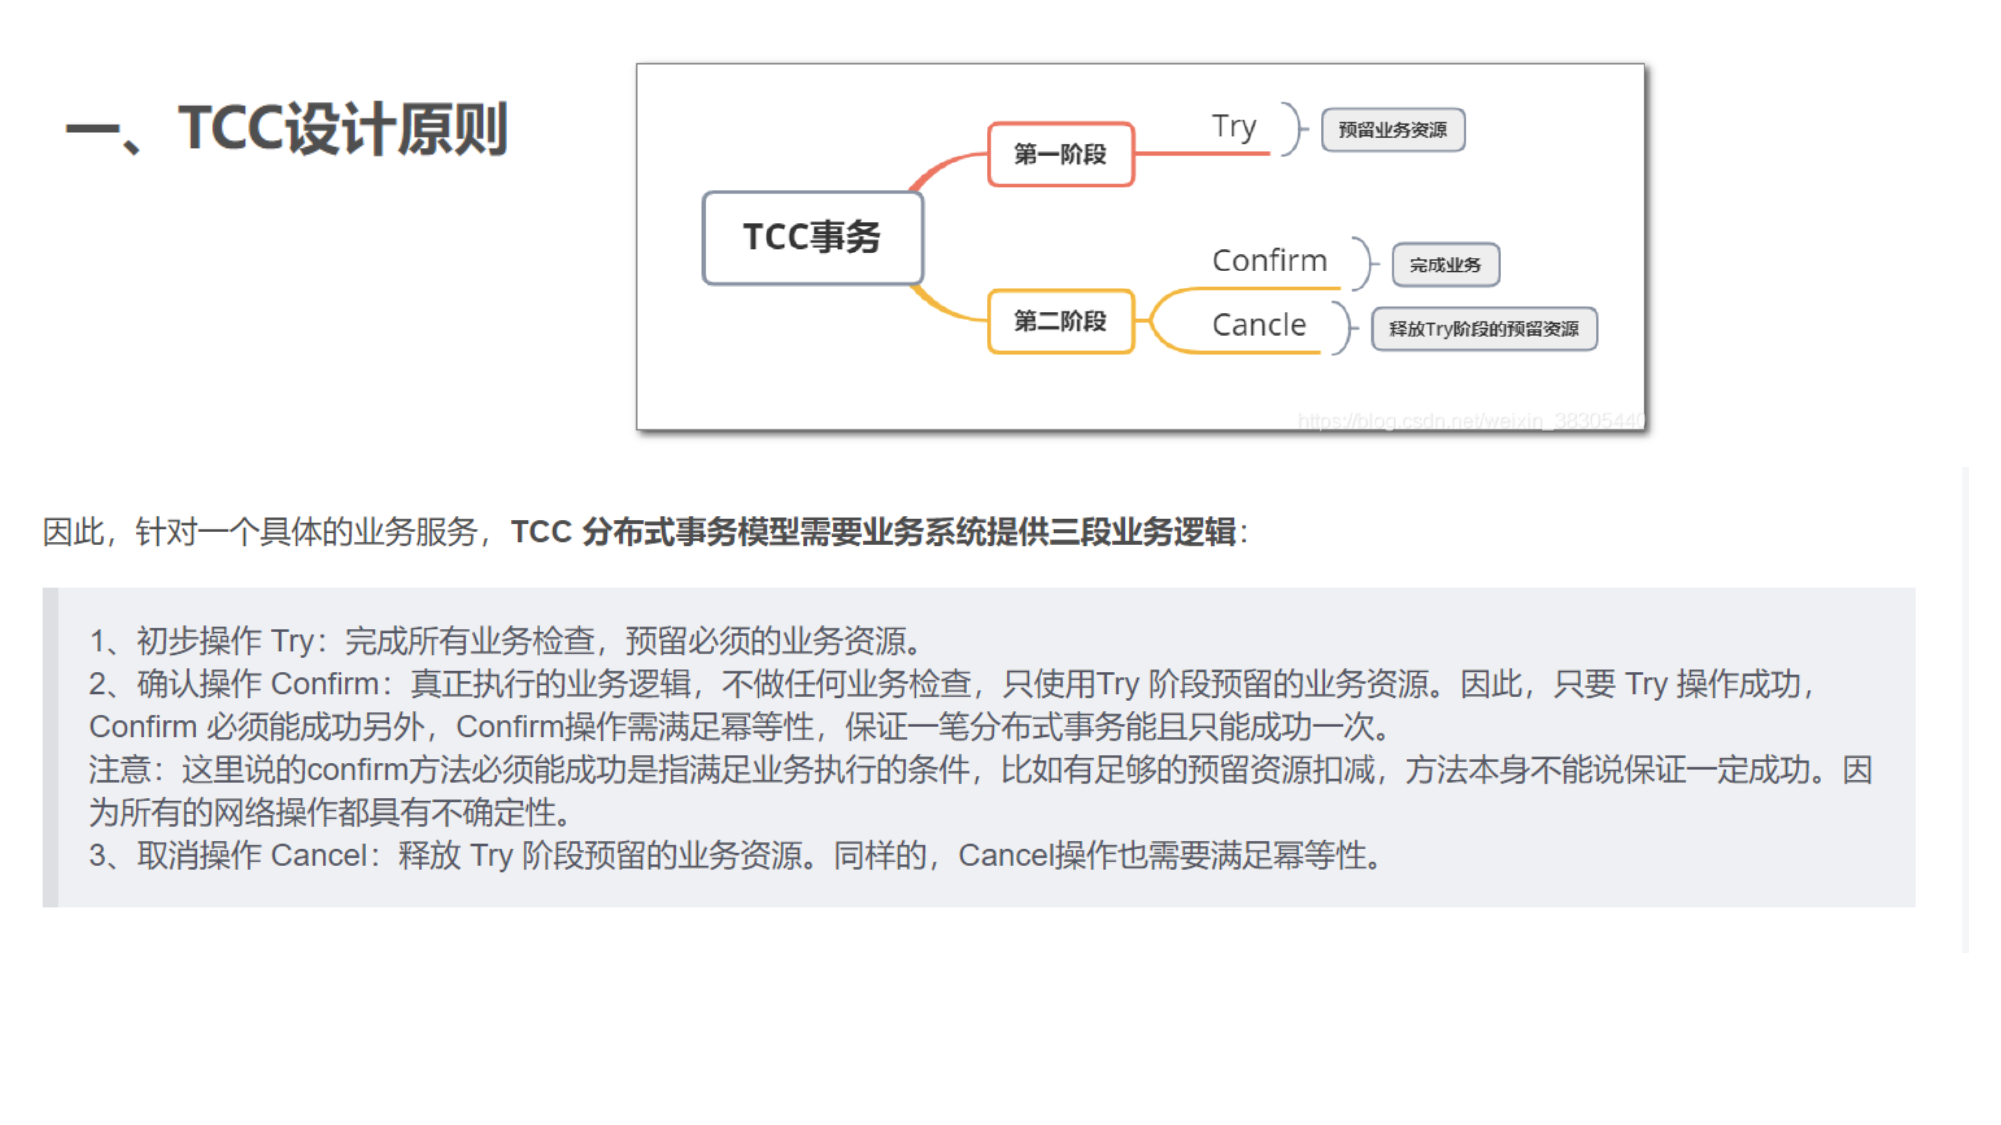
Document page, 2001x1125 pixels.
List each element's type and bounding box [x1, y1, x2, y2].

picture [36, 49, 590, 196]
picture [0, 467, 1969, 953]
picture [617, 49, 1680, 452]
